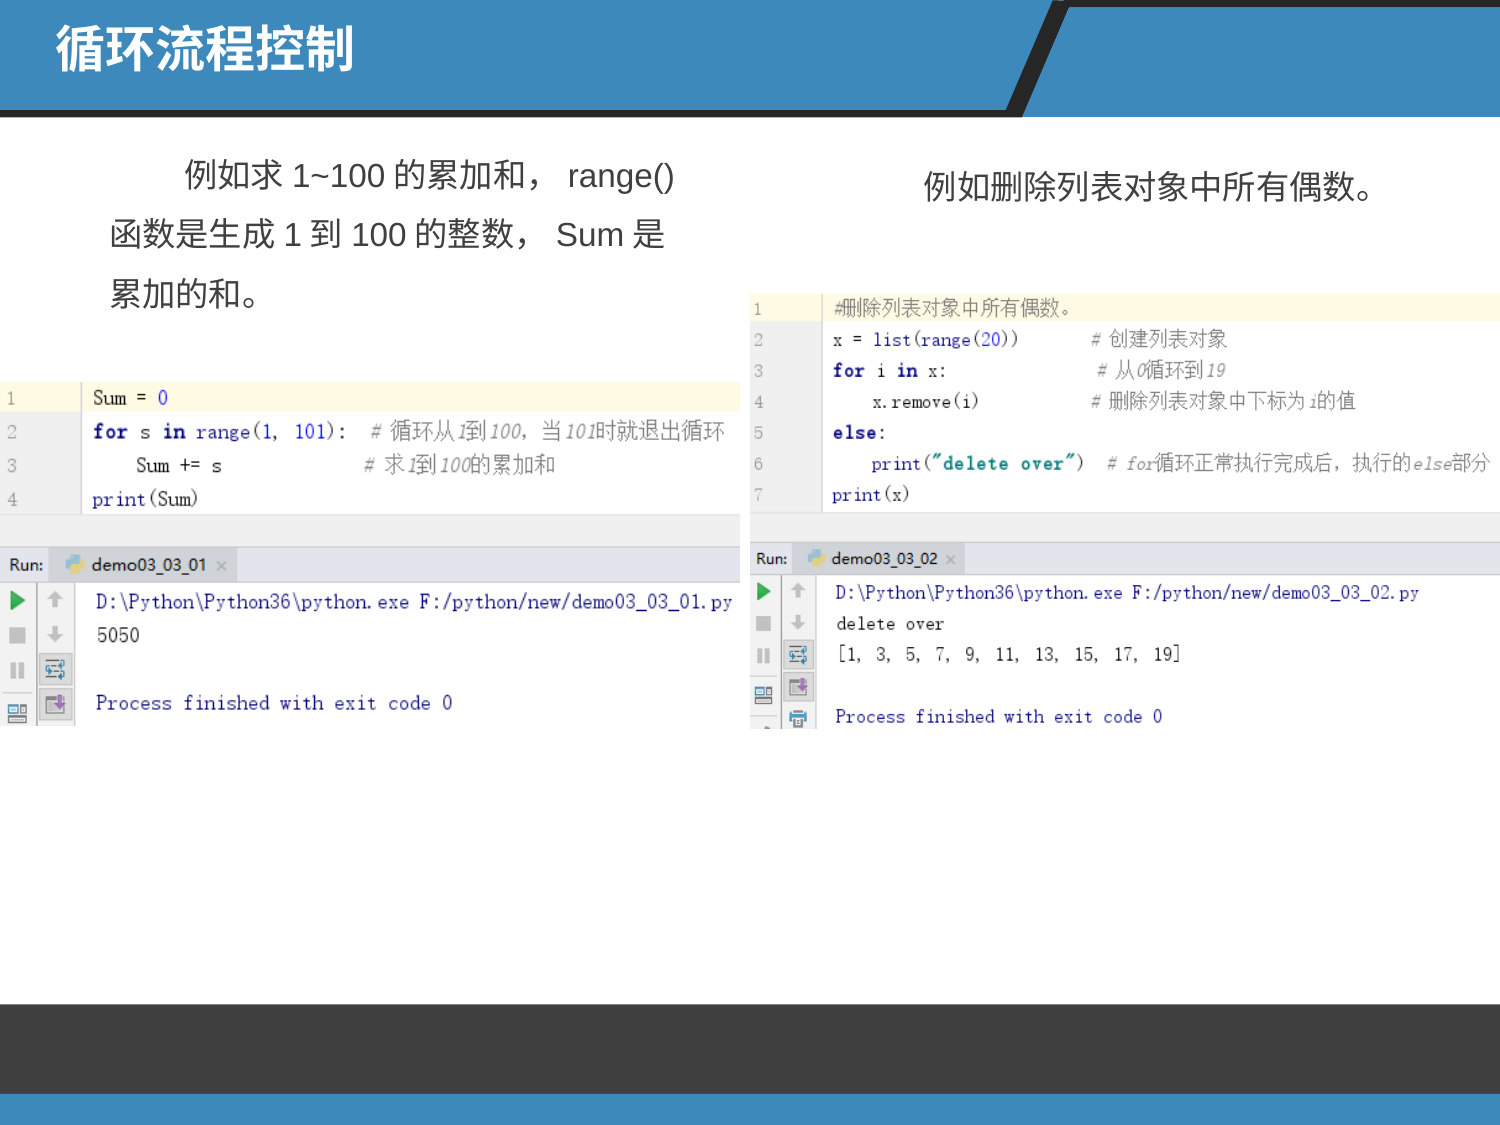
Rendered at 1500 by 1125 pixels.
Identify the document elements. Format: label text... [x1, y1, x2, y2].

text_box 循环流程控制 [40, 17, 653, 111]
list 例如求1~100的累加和，range()函数是生成1到100的整数，Sum是累加的和。 [94, 126, 692, 382]
text_box 例如删除列表对象中所有偶数。 [833, 139, 1431, 294]
picture [0, 382, 740, 726]
picture [749, 294, 1500, 729]
